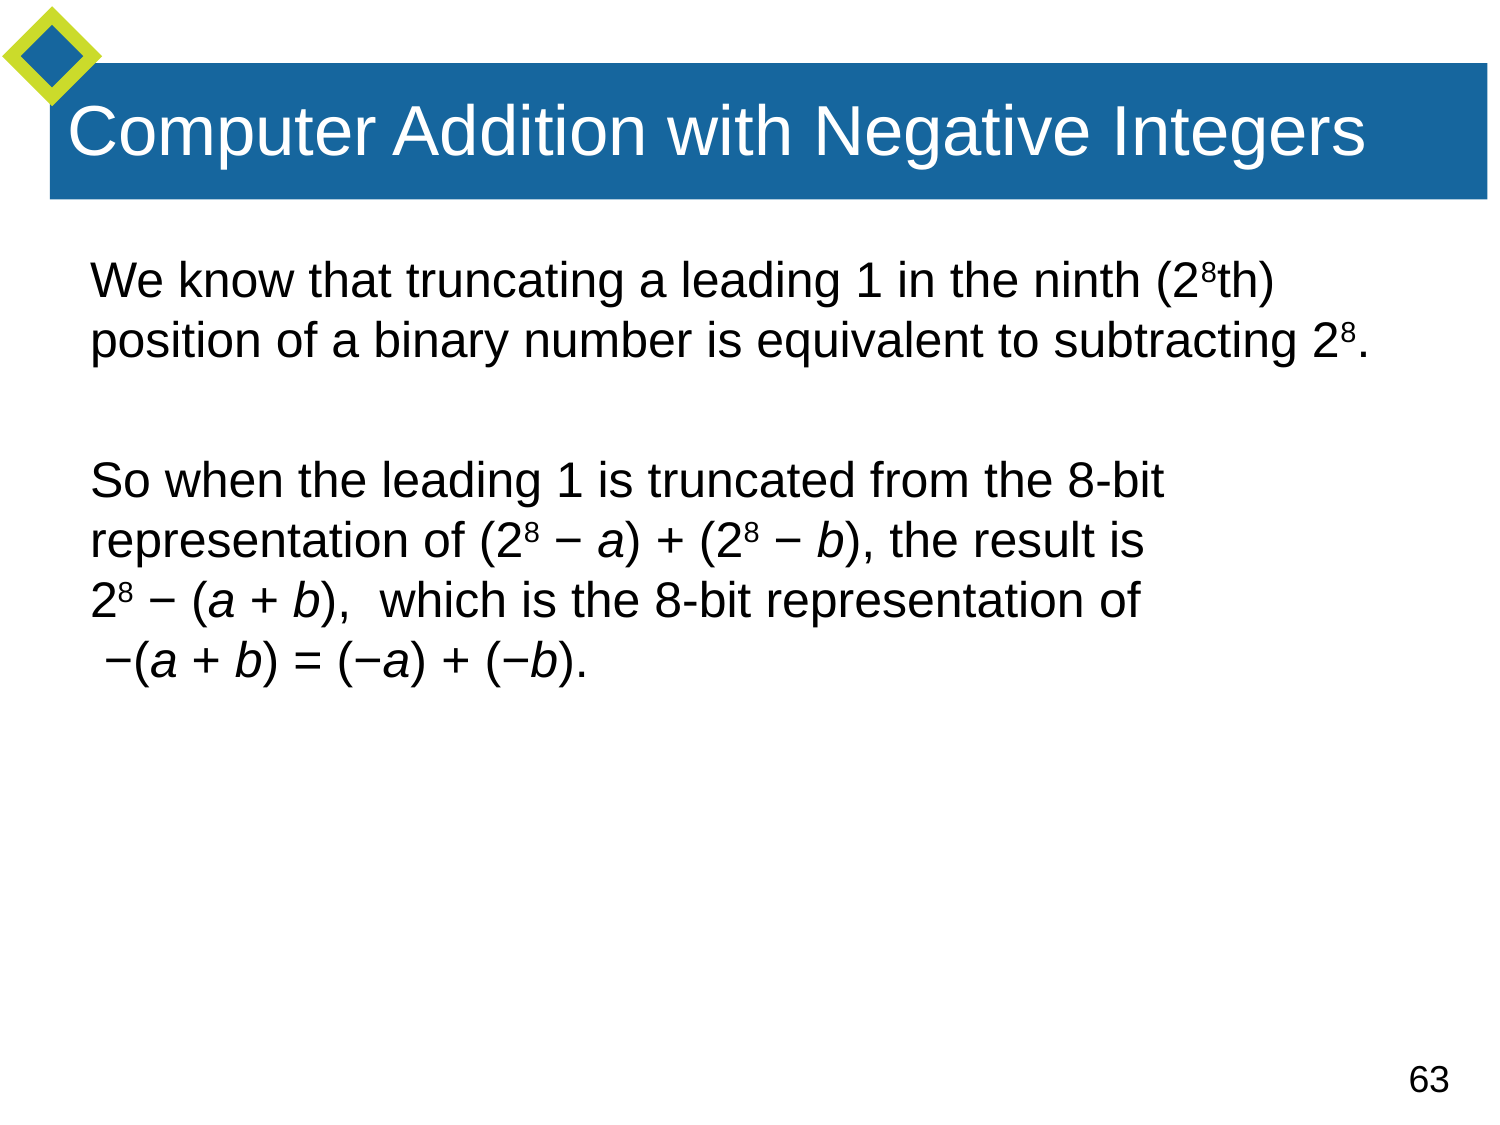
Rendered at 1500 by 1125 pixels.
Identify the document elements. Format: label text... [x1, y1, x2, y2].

list We know that truncating a leading 1 in the ninth (28th) position of a binary number is equivalent to subtracting 28. So when the leading 1 is truncated from the 8-bit representation of (28 − a) + (28 − b), the result is 28 − (a + b), which is the 8-bit representation of −(a + b) = (−a) + (−b). [75, 239, 1425, 1103]
title Computer Addition with Negative Integers [52, 33, 1403, 221]
